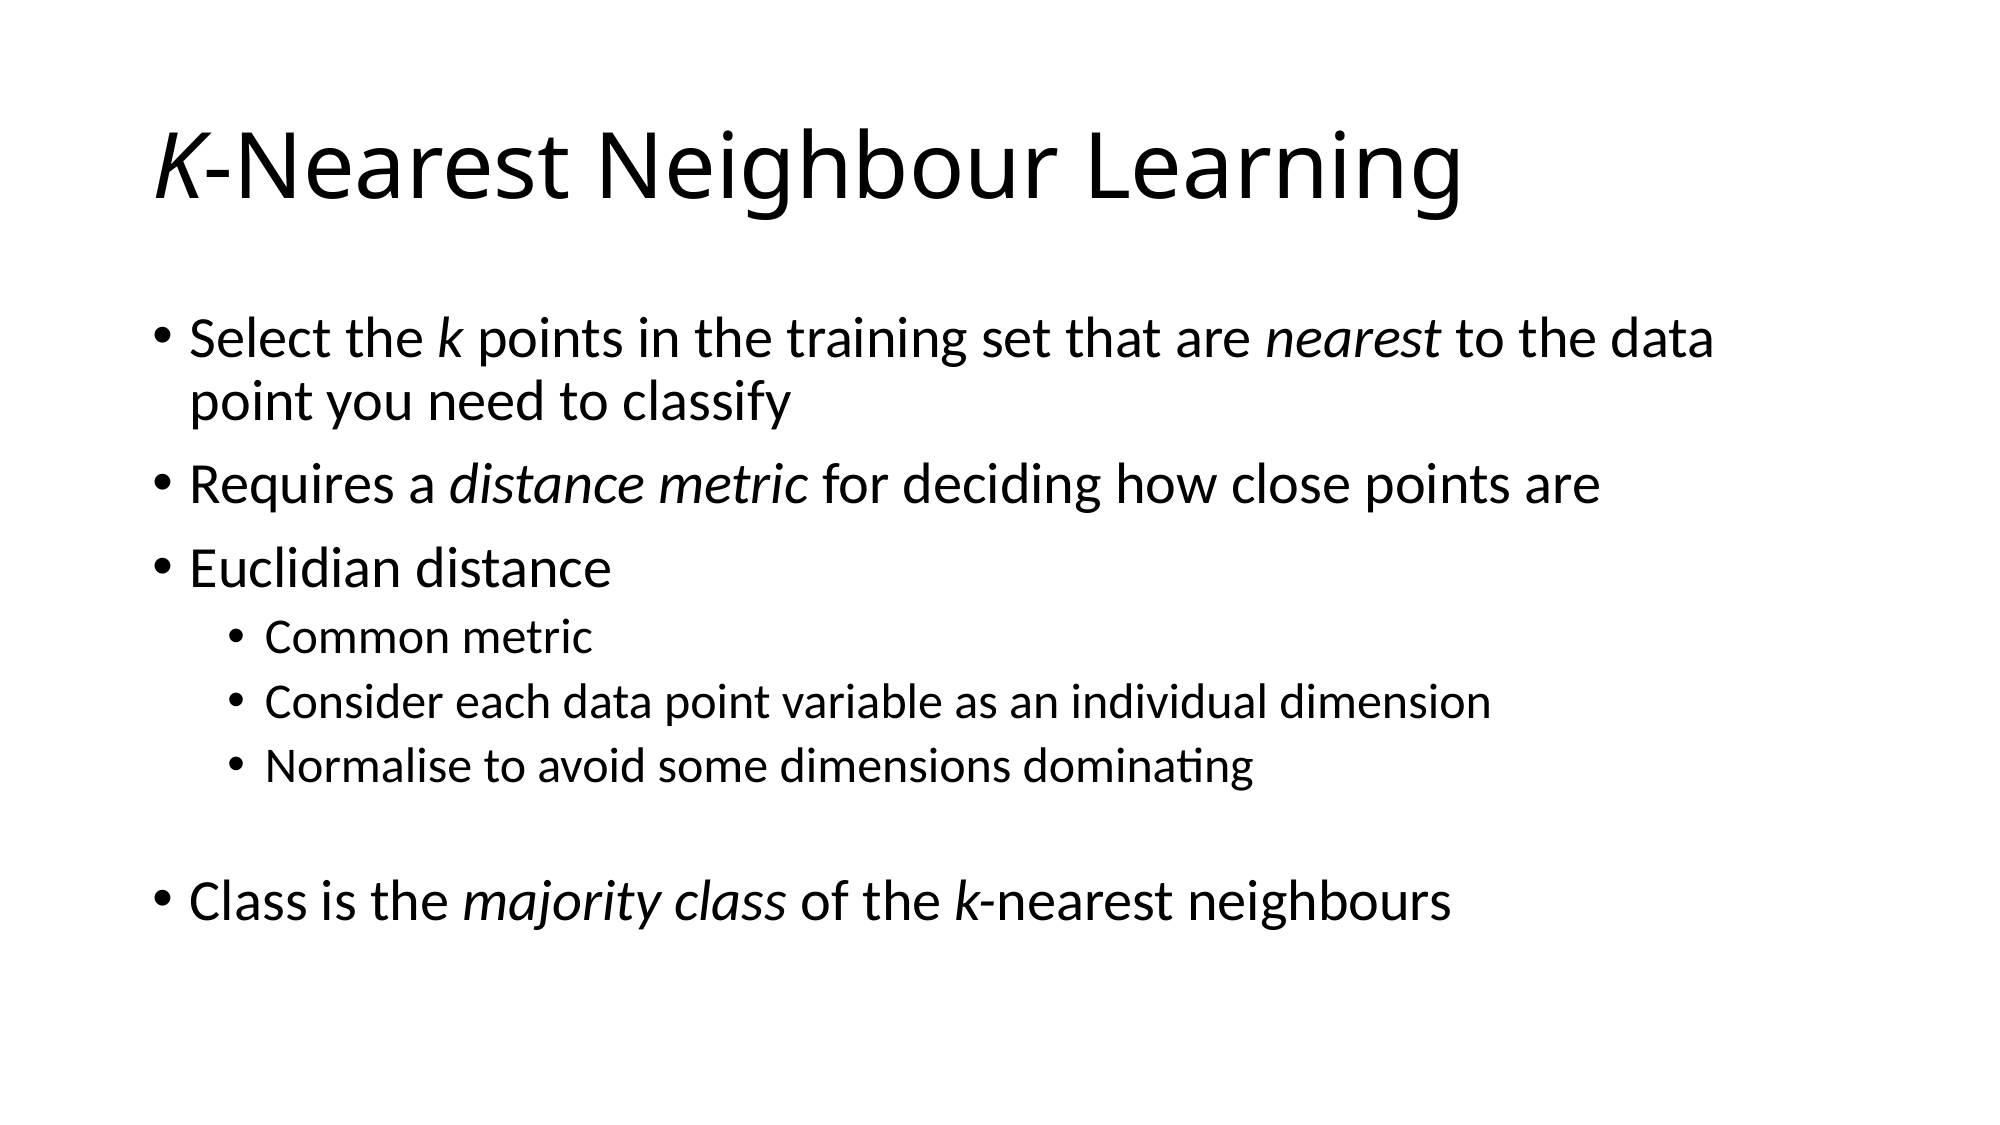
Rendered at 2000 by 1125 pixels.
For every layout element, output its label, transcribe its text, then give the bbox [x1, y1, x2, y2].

title K-Nearest Neighbour Learning [137, 59, 1862, 278]
